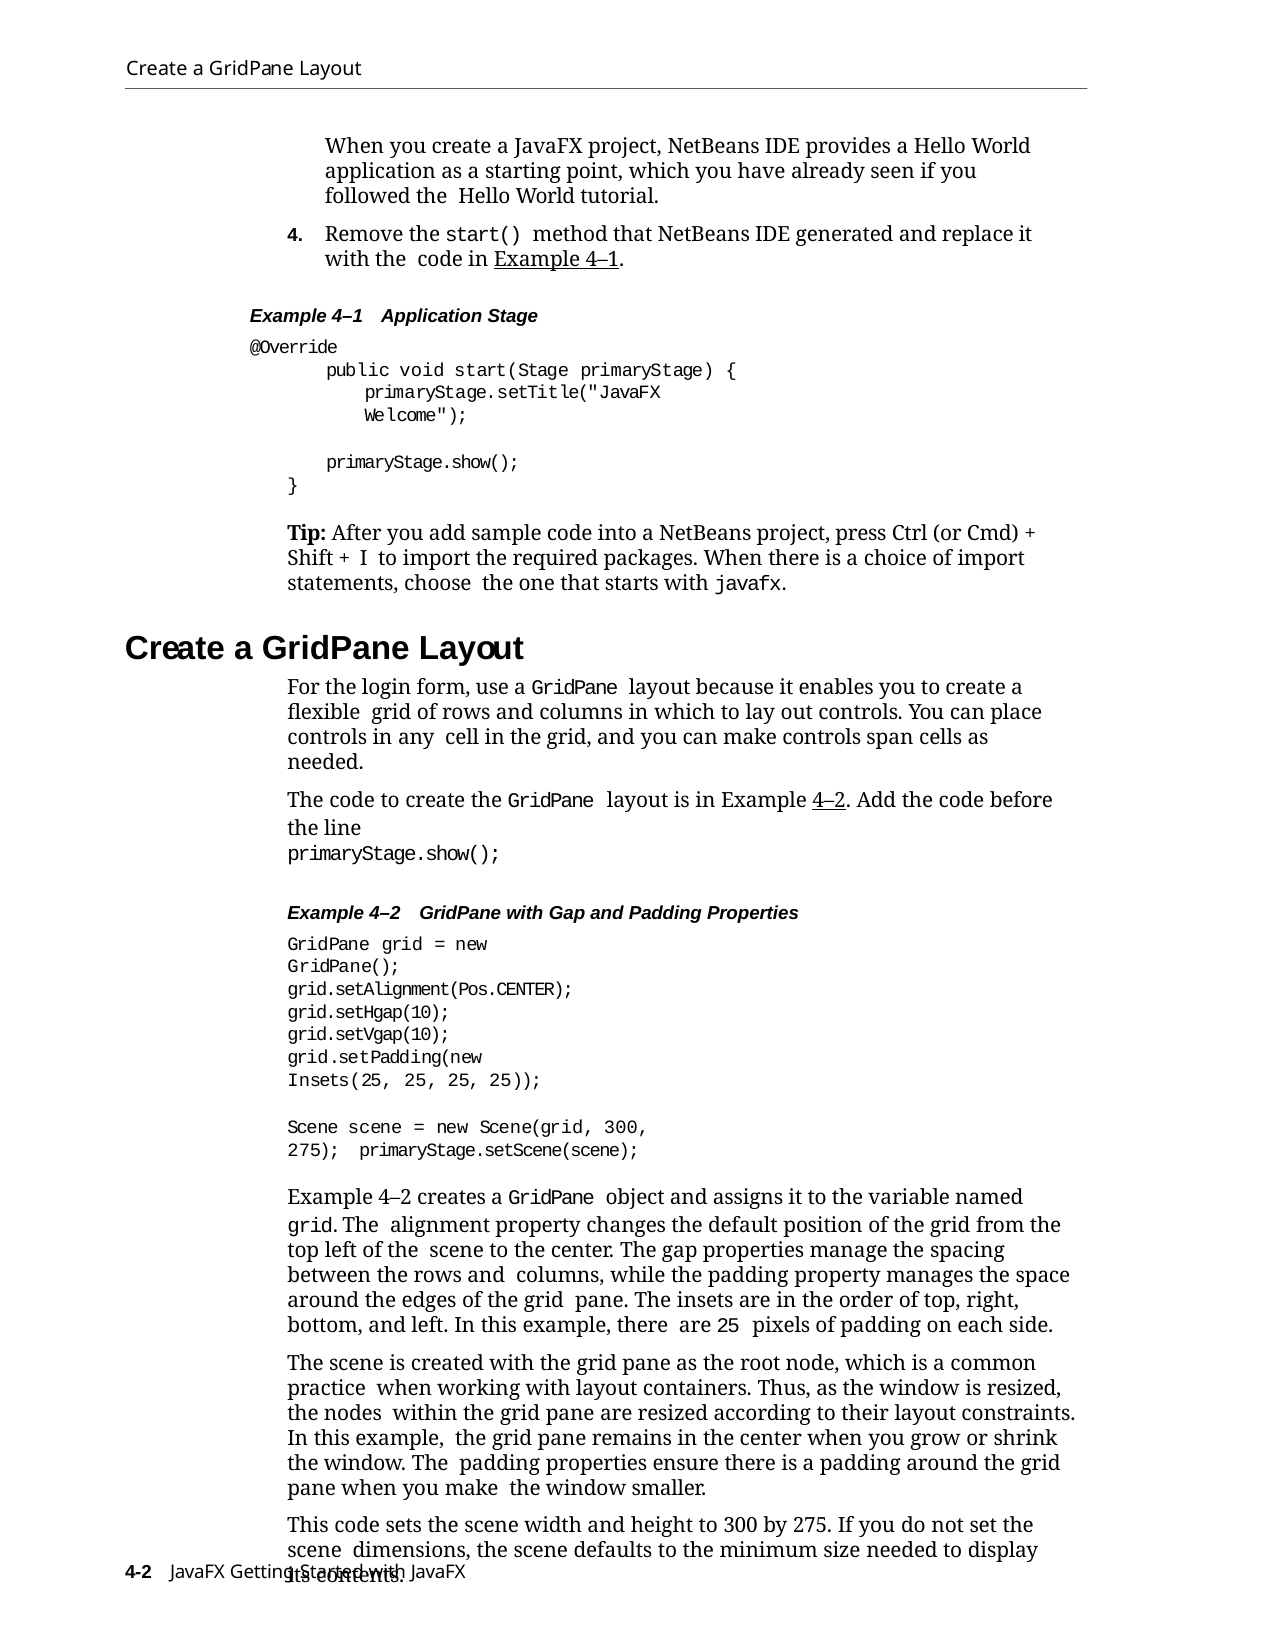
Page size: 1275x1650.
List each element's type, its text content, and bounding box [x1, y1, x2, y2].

text_box Create a GridPane Layout When you create a JavaFX project, NetBeans IDE provides a Hello World application as a starting point, which you have already seen if you followed the Hello World tutorial. 4. Remove the start() method that NetBeans IDE generated and replace it with the code in Example 4–1. Example 4–1 Application Stage @Override public void start(Stage primaryStage) { primaryStage.setTitle("JavaFX Welcome"); primaryStage.show(); } Tip: After you add sample code into a NetBeans project, press Ctrl (or Cmd) + Shift + I to import the required packages. When there is a choice of import statements, choose the one that starts with javafx. Create a GridPane Layout For the login form, use a GridPane layout because it enables you to create a flexible grid of rows and columns in which to lay out controls. You can place controls in any cell in the grid, and you can make controls span cells as needed. The code to create the GridPane layout is in Example 4–2. Add the code before the line primaryStage.show(); Example 4–2 GridPane with Gap and Padding Properties GridPane grid = new GridPane(); grid.setAlignment(Pos.CENTER); grid.setHgap(10); grid.setVgap(10); grid.setPadding(new Insets(25, 25, 25, 25)); Scene scene = new Scene(grid, 300, 275); primaryStage.setScene(scene); Example 4–2 creates a GridPane object and assigns it to the variable named grid. The alignment property changes the default position of the grid from the top left of the scene to the center. The gap properties manage the spacing between the rows and columns, while the padding property manages the space around the edges of the grid pane. The insets are in the order of top, right, bottom, and left. In this example, there are 25 pixels of padding on each side. The scene is created with the grid pane as the root node, which is a common practice when working with layout containers. Thus, as the window is resized, the nodes within the grid pane are resized according to their layout constraints. In this example, the grid pane remains in the center when you grow or shrink the window. The padding properties ensure there is a padding around the grid pane when you make the window smaller. This code sets the scene width and height to 300 by 275. If you do not set the scene dimensions, the scene defaults to the minimum size needed to display its contents. [122, 53, 1085, 1587]
text_box 4-2 JavaFX Getting Started with JavaFX [122, 1557, 473, 1582]
